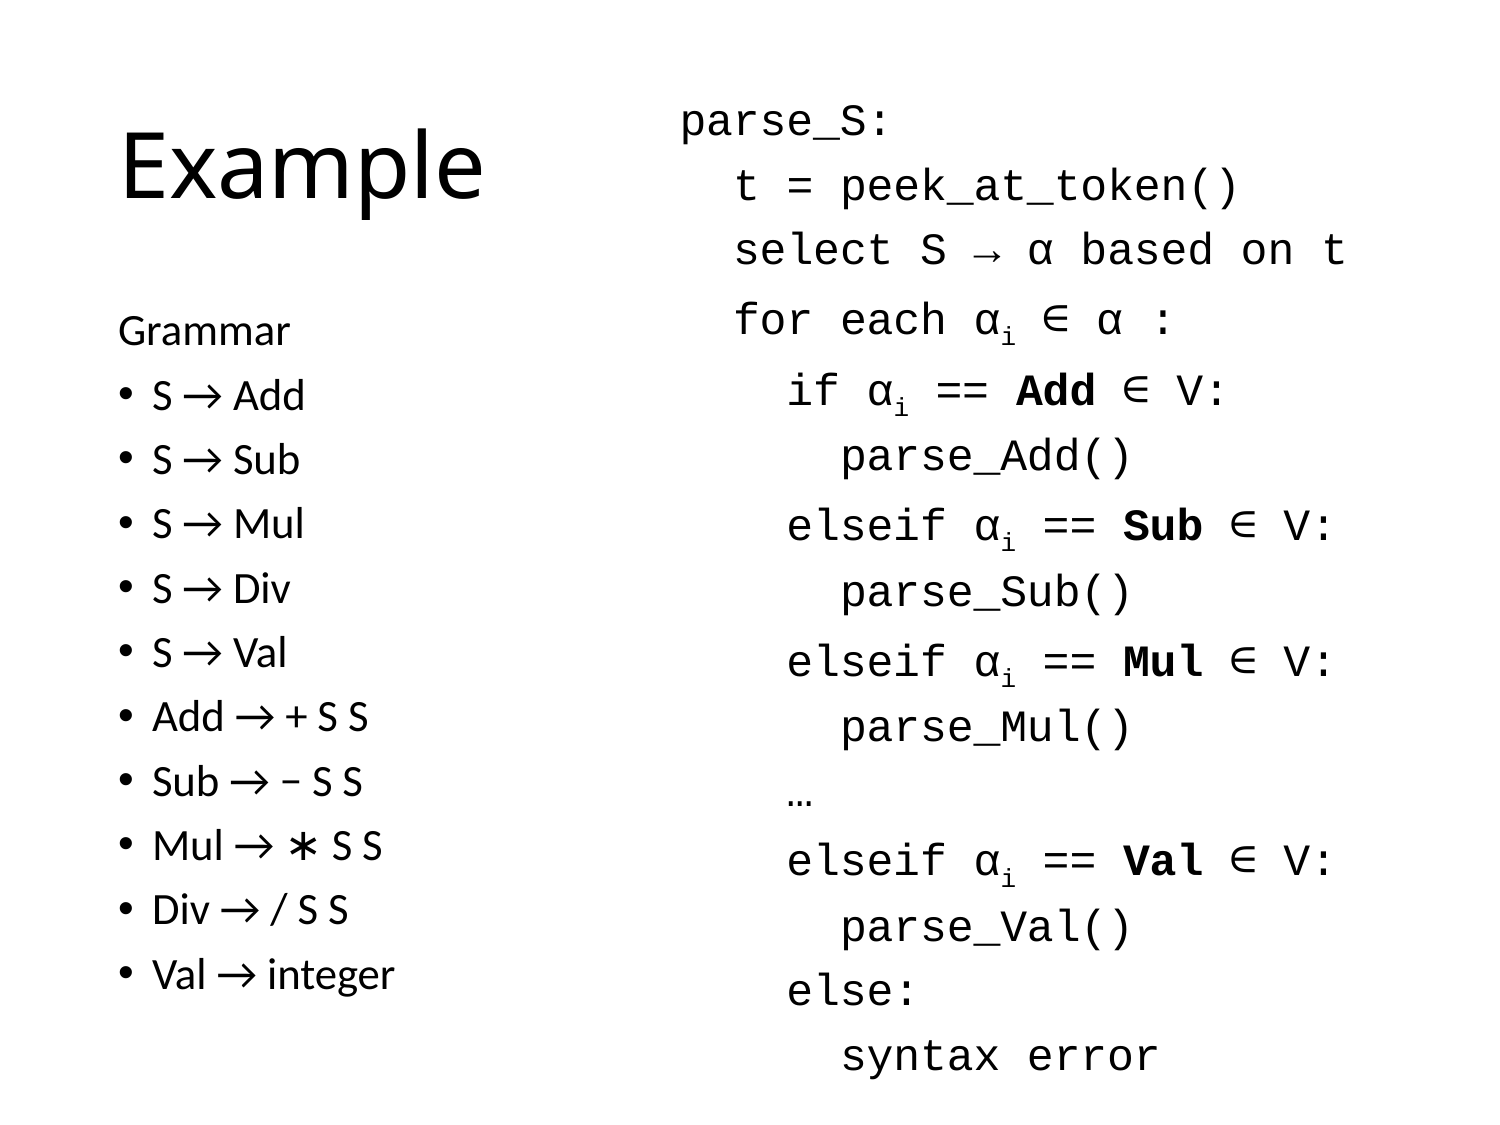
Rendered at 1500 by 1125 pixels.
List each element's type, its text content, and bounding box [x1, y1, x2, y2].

text_box parse_S: t = peek_at_token() select S → α based on t for each αi ∈ α : if αi == Add ∈ V: parse_Add() elseif αi == Sub ∈ V: parse_Sub() elseif αi == Mul ∈ V: parse_Mul() … elseif αi == Val ∈ V: parse_Val() else: syntax error [664, 89, 1476, 1094]
list Grammar S → Add S → Sub S → Mul S → Div S → Val Add → + S S Sub → − S S Mul → ∗ S S Div → / S S Val → integer [103, 299, 664, 1014]
title Example [103, 59, 1397, 278]
